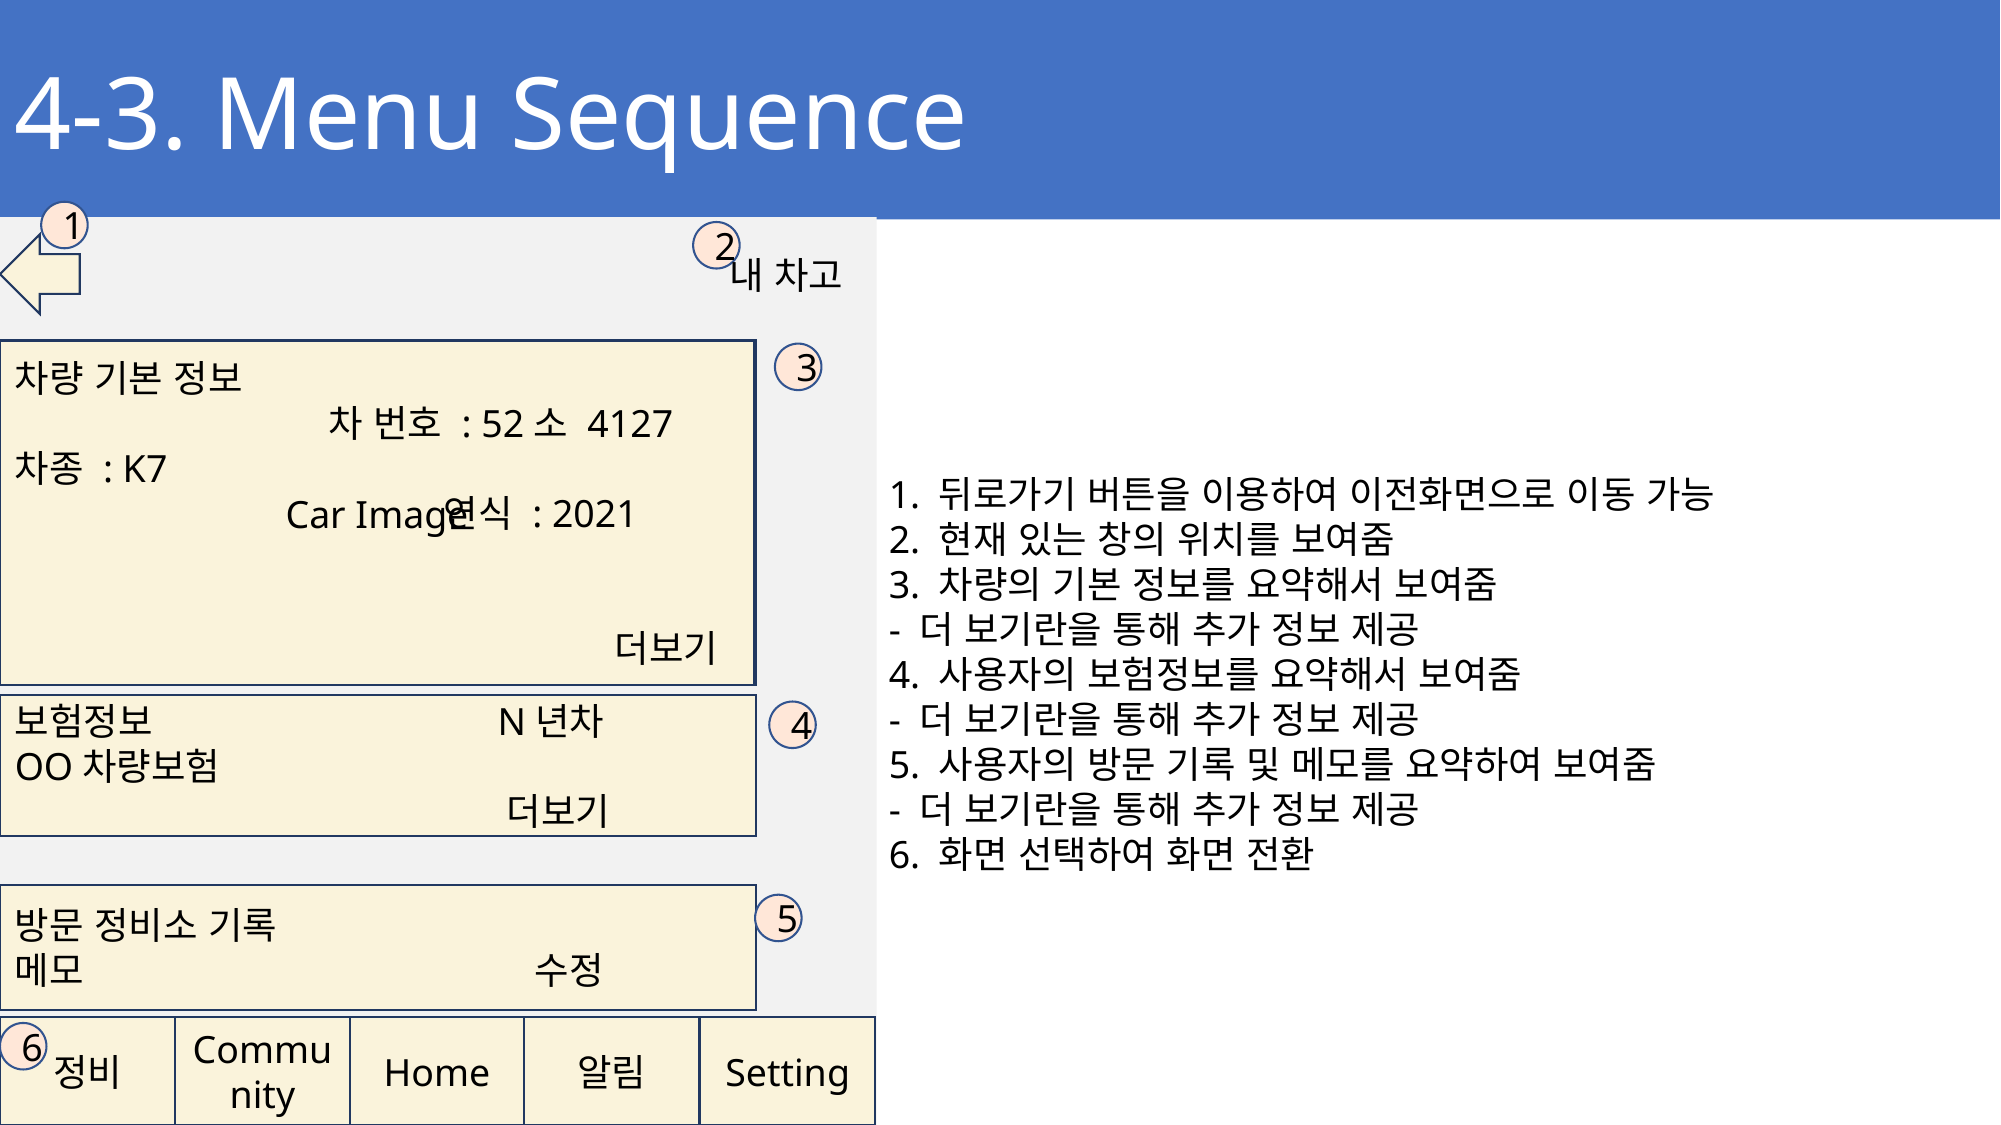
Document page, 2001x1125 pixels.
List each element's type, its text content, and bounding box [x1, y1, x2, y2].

text_box 1 [41, 200, 88, 217]
text_box 4-3. Menu Sequence [0, 0, 2000, 220]
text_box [0, 217, 877, 1125]
text_box 1. 뒤로가기 버튼을 이용하여 이전화면으로 이동 가능 2. 현재 있는 창의 위치를 보여줌 3. 차량의 기본 정보를 요약해서 보여줌 - 더 보기란을 통해 추가 정보 제공 4. 사용자의 보험정보를 요약해서 보여줌 - 더 보기란을 통해 추가 정보 제공 5. 사용자의 방문 기록 및 메모를 요약하여 보여줌 - 더 보기란을 통해 추가 정보 제공 6. 화면 선택하여 화면 전환 [877, 220, 2000, 1125]
